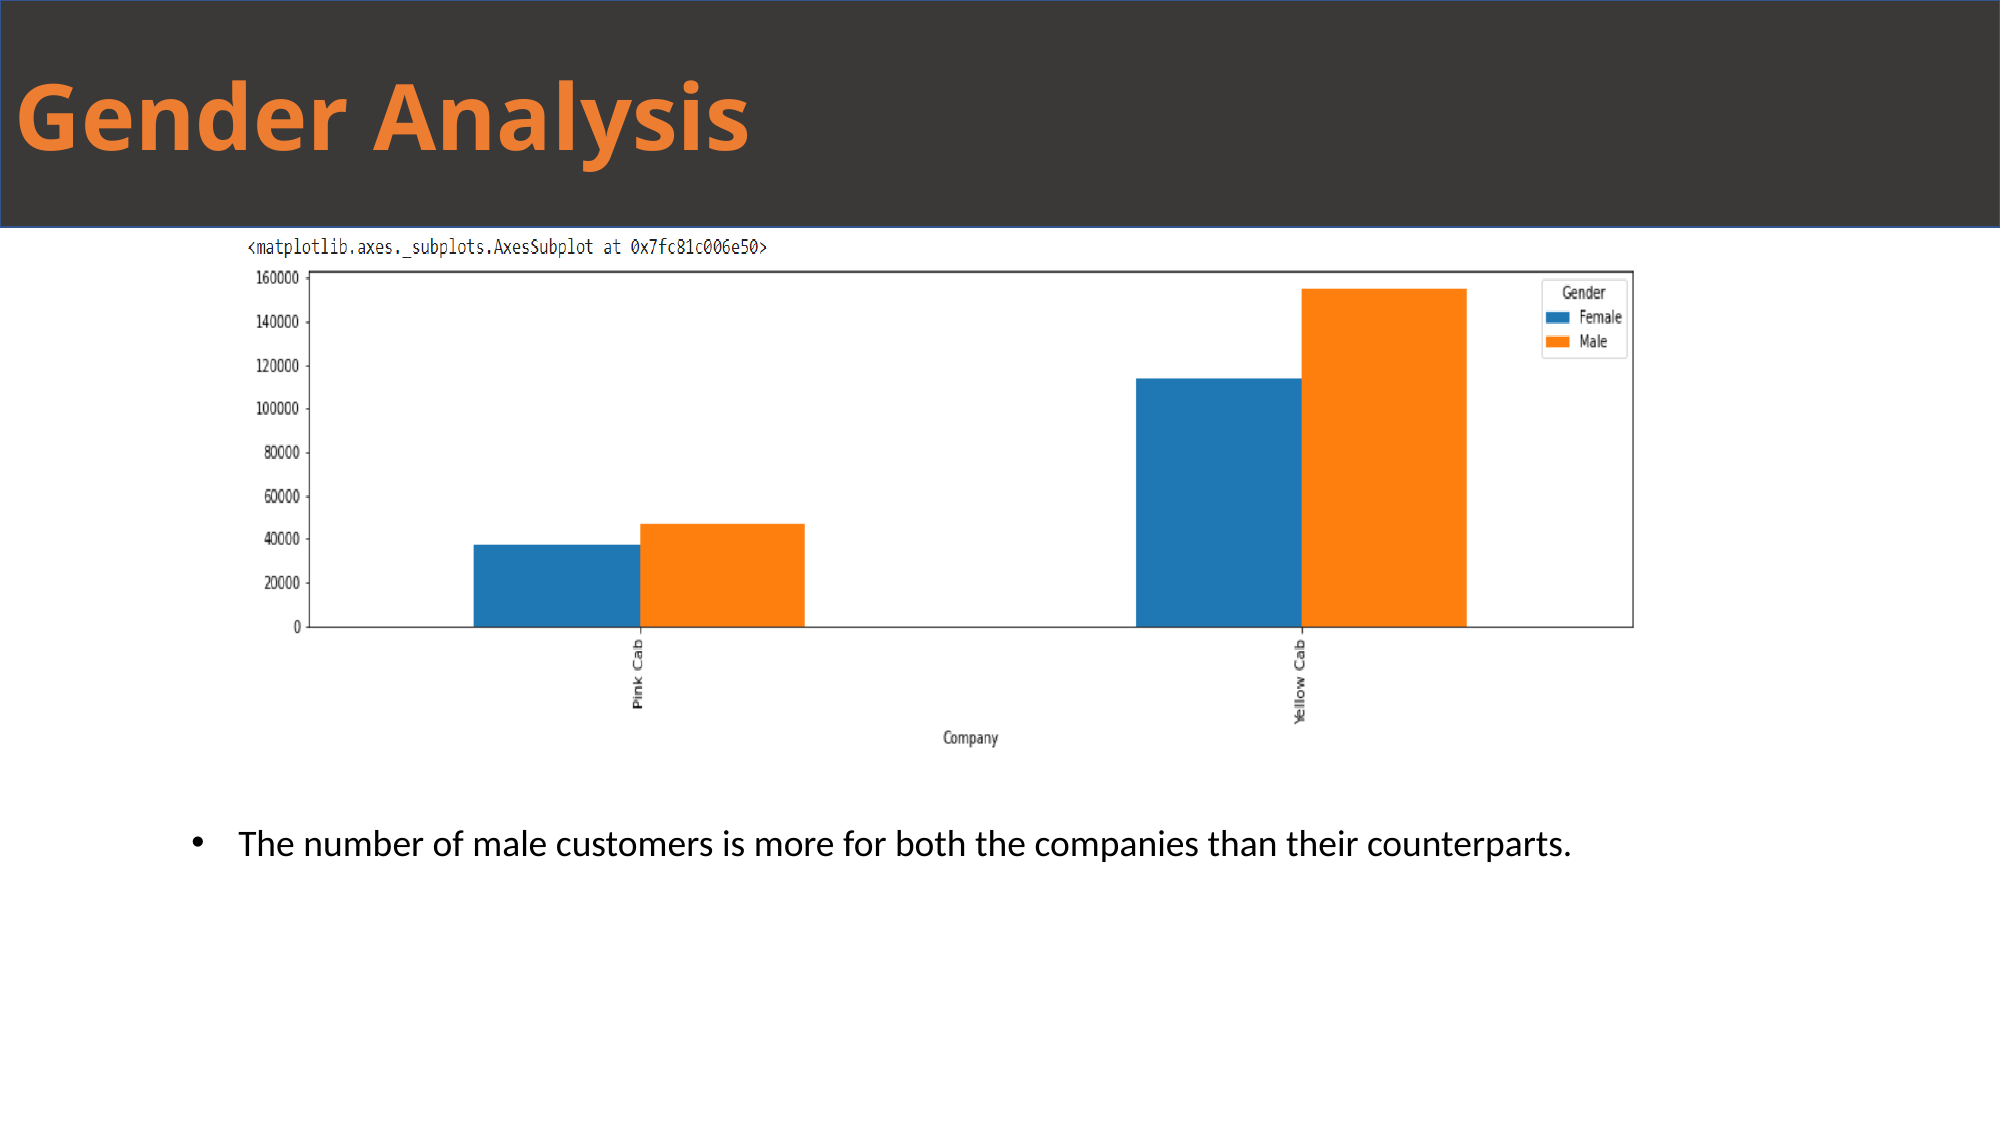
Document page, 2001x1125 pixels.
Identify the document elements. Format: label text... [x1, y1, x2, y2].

text_box Gender Analysis [0, 0, 2000, 228]
text_box The number of male customers is more for both the companies than their counterparts. [176, 811, 1769, 872]
picture [239, 228, 1644, 765]
